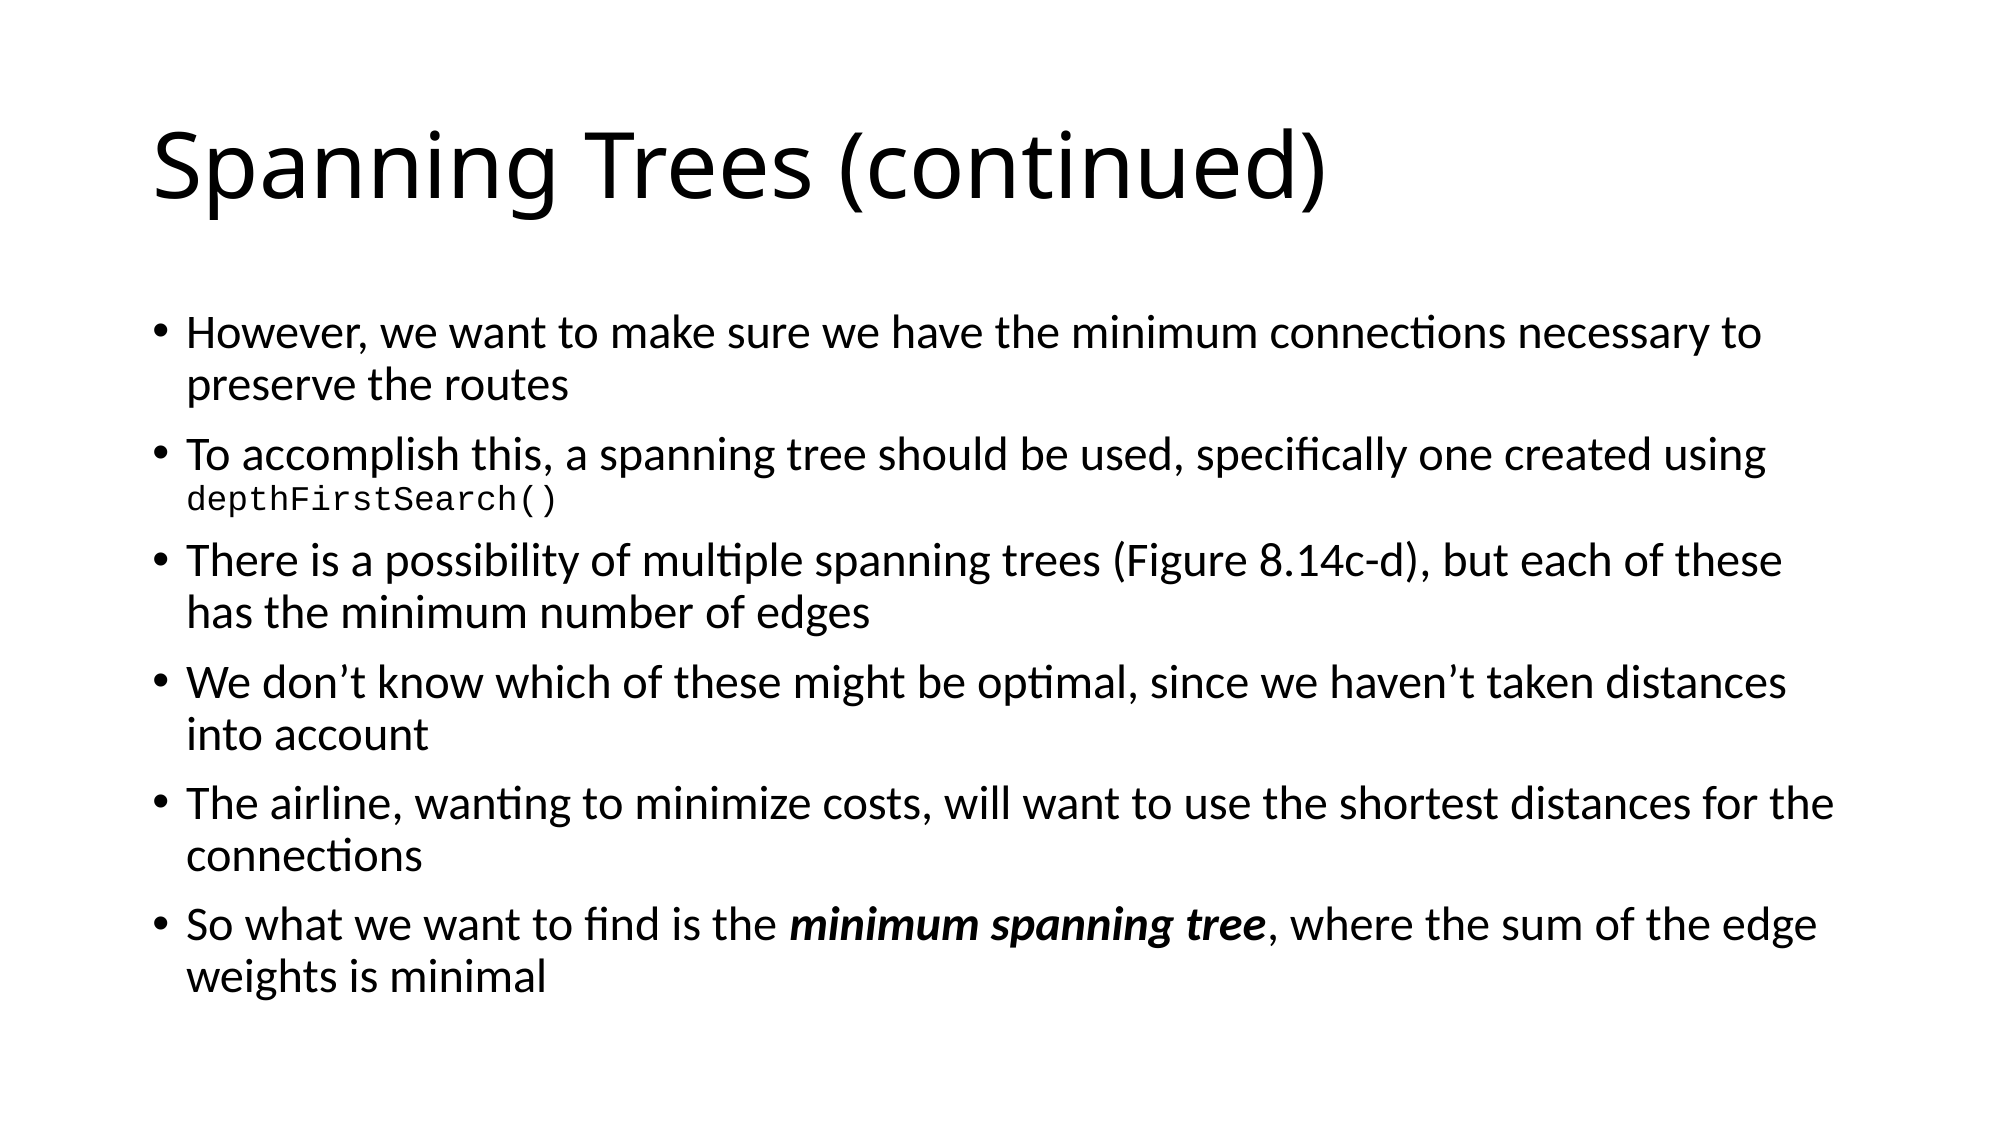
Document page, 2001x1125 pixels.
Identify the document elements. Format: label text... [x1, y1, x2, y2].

list However, we want to make sure we have the minimum connections necessary to preserve the routes To accomplish this, a spanning tree should be used, specifically one created using depthFirstSearch() There is a possibility of multiple spanning trees (Figure 8.14c-d), but each of these has the minimum number of edges We don’t know which of these might be optimal, since we haven’t taken distances into account The airline, wanting to minimize costs, will want to use the shortest distances for the connections So what we want to find is the minimum spanning tree, where the sum of the edge weights is minimal [137, 299, 1863, 1014]
title Spanning Trees (continued) [137, 59, 1863, 278]
